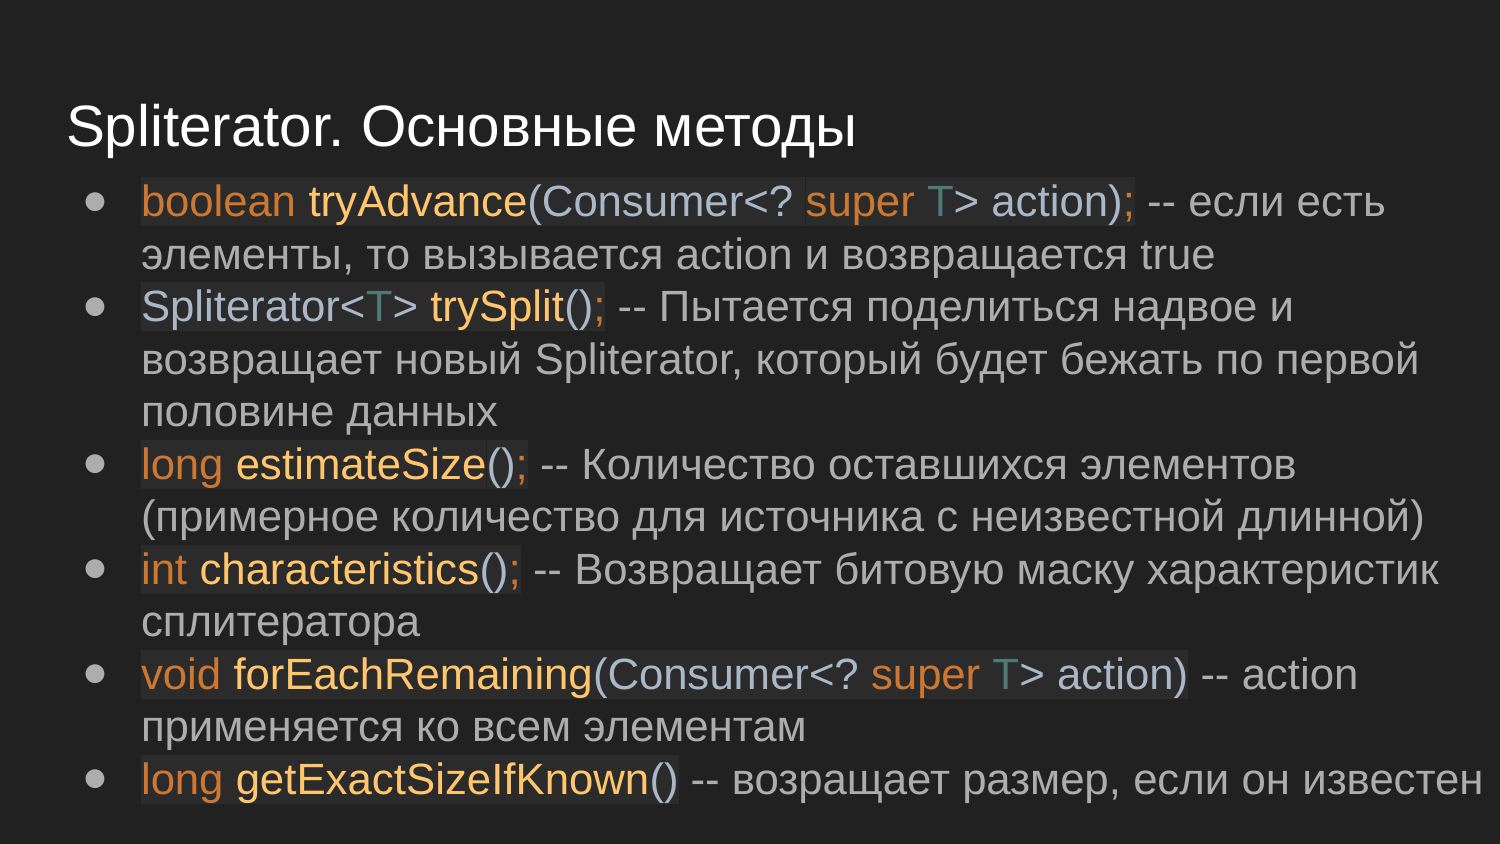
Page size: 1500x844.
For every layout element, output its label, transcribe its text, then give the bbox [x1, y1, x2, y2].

list boolean tryAdvance(Consumer<? super T> action); -- если есть элементы, то вызывается action и возвращается true Spliterator<T> trySplit(); -- Пытается поделиться надвое и возвращает новый Spliterator, который будет бежать по первой половине данных long estimateSize(); -- Количество оставшихся элементов (примерное количество для источника с неизвестной длинной) int characteristics(); -- Возвращает битовую маску характеристик сплитератора void forEachRemaining(Consumer<? super T> action) -- action применяется ко всем элементам long getExactSizeIfKnown() -- возращает размер, если он известен [51, 157, 1500, 719]
title Spliterator. Основные методы [51, 72, 1449, 157]
